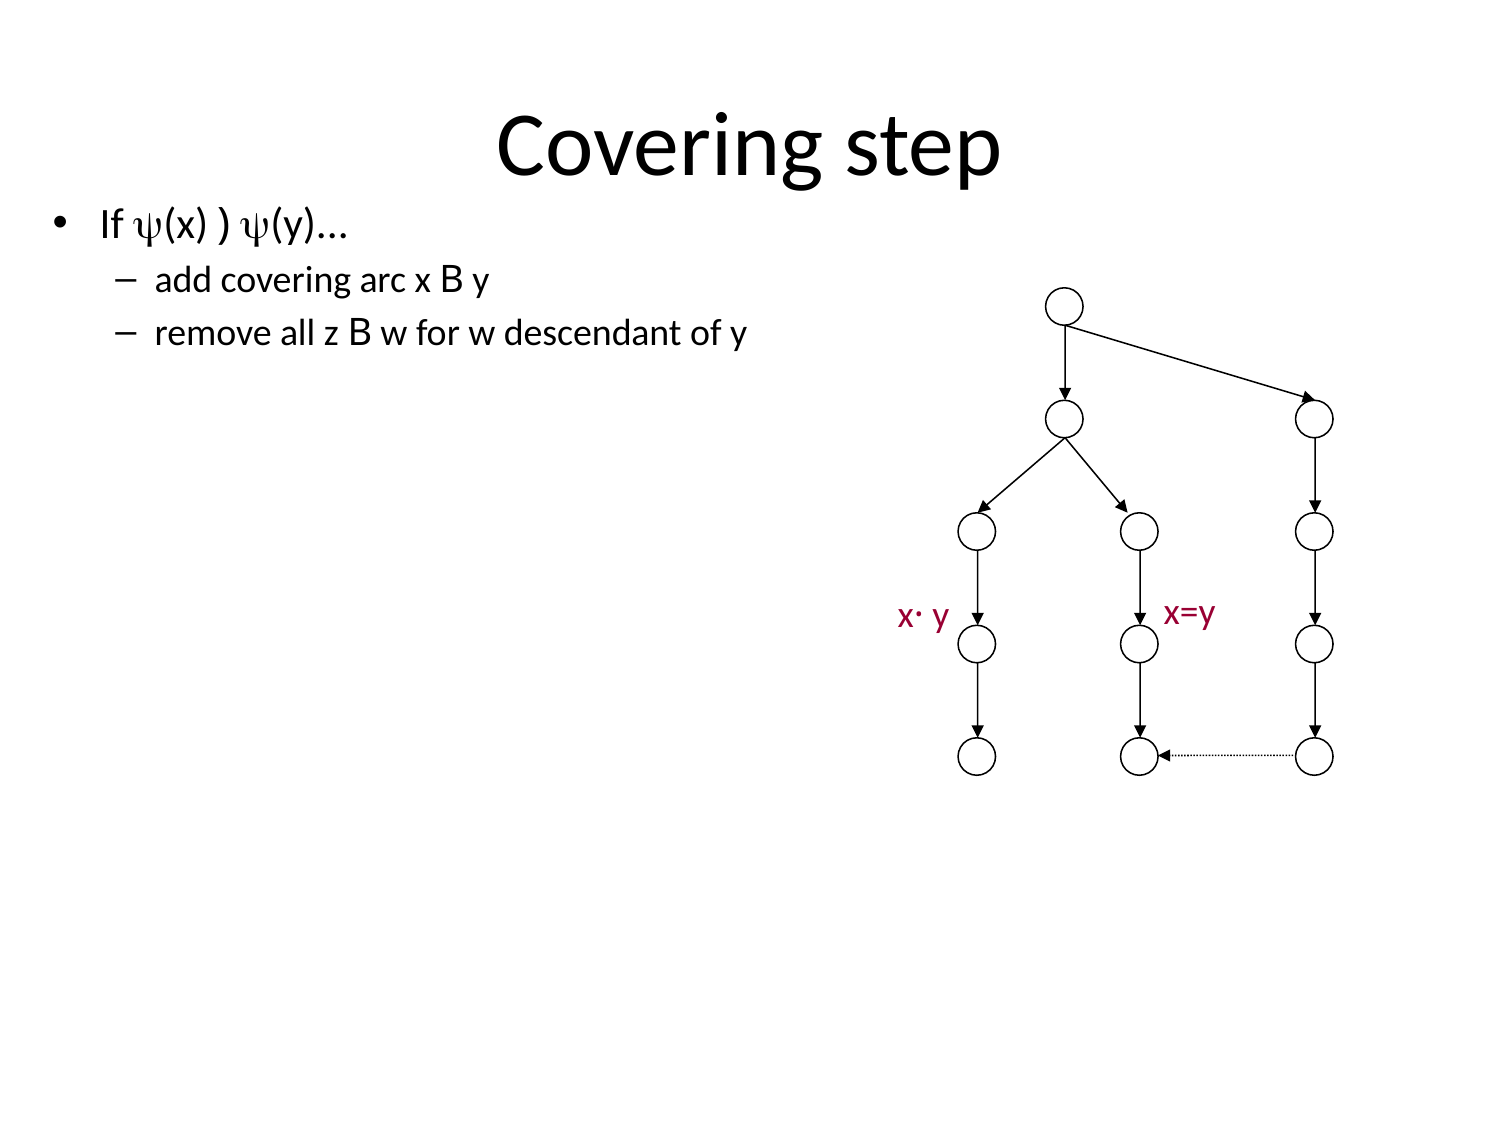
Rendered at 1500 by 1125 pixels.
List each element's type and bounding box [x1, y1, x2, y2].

title [75, 45, 1425, 187]
text_box [869, 287, 1334, 776]
list [37, 187, 1463, 363]
